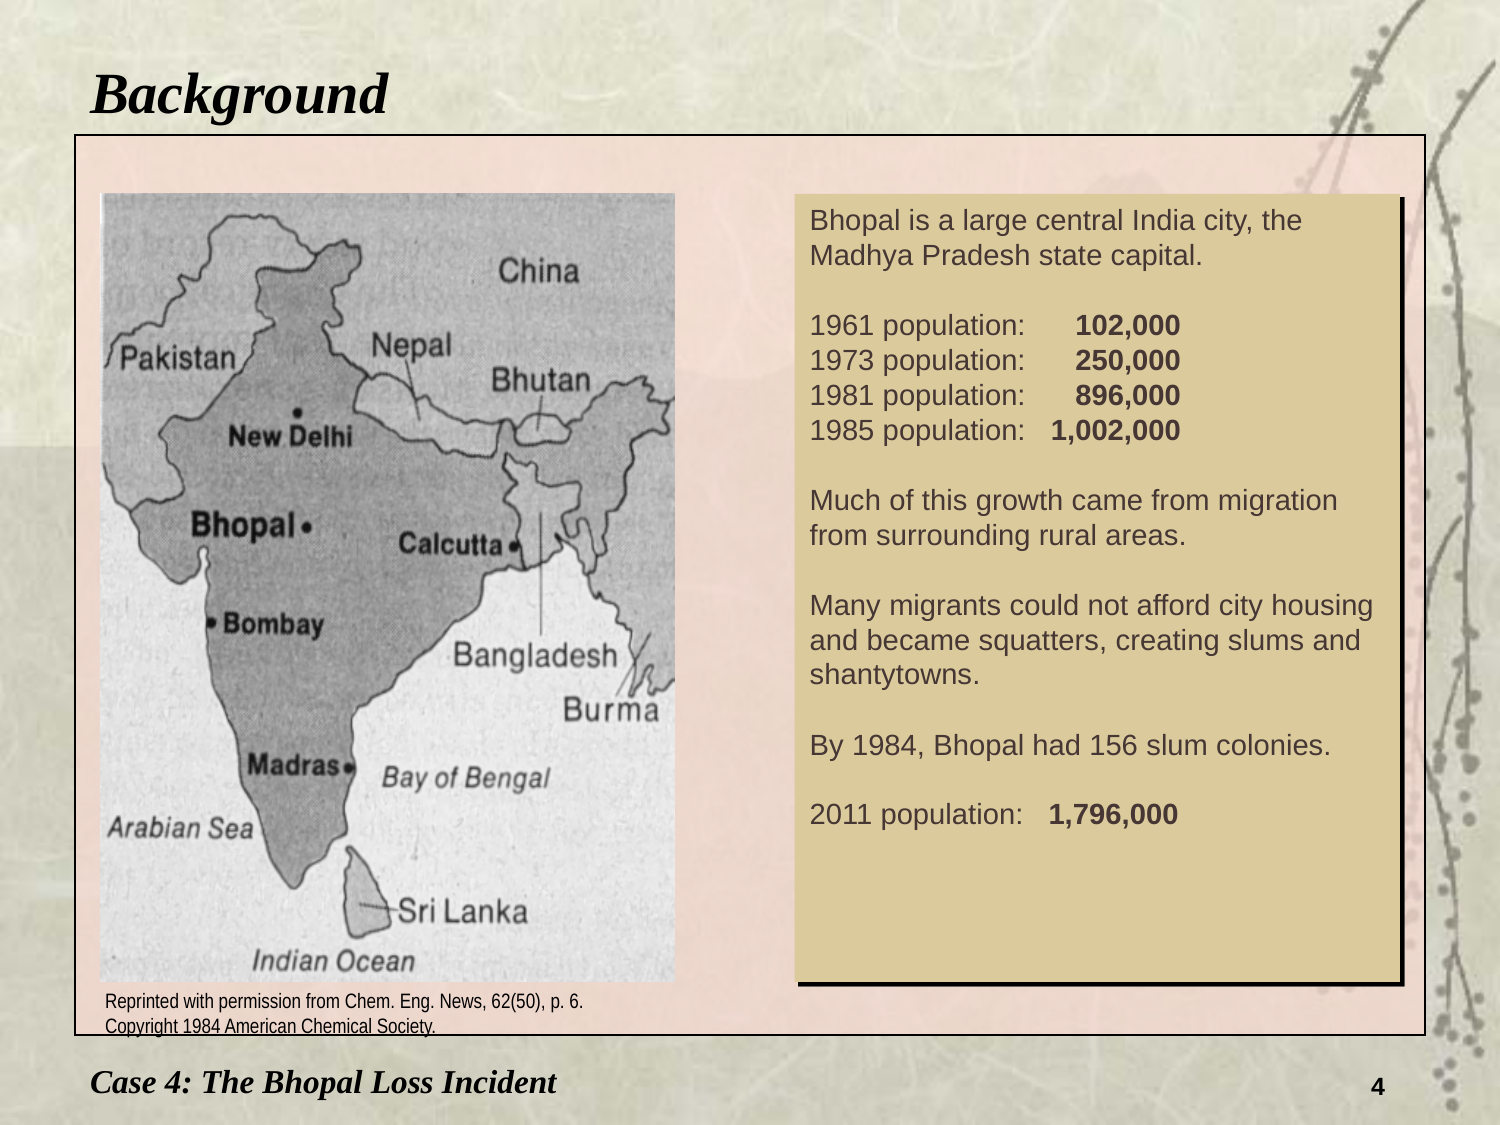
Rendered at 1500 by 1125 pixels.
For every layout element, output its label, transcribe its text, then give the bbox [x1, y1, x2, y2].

text_box Reprinted with permission from Chem. Eng. News, 62(50), p. 6. Copyright 1984 American Chemical Society. [89, 979, 615, 1049]
picture [0, 0, 1500, 1125]
text_box Background [74, 44, 1425, 135]
text_box 4 [1249, 1062, 1400, 1100]
text_box Case 4: The Bhopal Loss Incident [74, 1049, 675, 1110]
text_box Bhopal is a large central India city, the Madhya Pradesh state capital. 1961 population: 102,000 1973 population: 250,000 1981 population: 896,000 1985 population: 1,002,000 Much of this growth came from migration from surrounding rural areas. Many migrants could not afford city housing and became squatters, creating slums and shantytowns. By 1984, Bhopal had 156 slum colonies. 2011 population: 1,796,000 [794, 193, 1400, 982]
text_box [74, 135, 1425, 1035]
